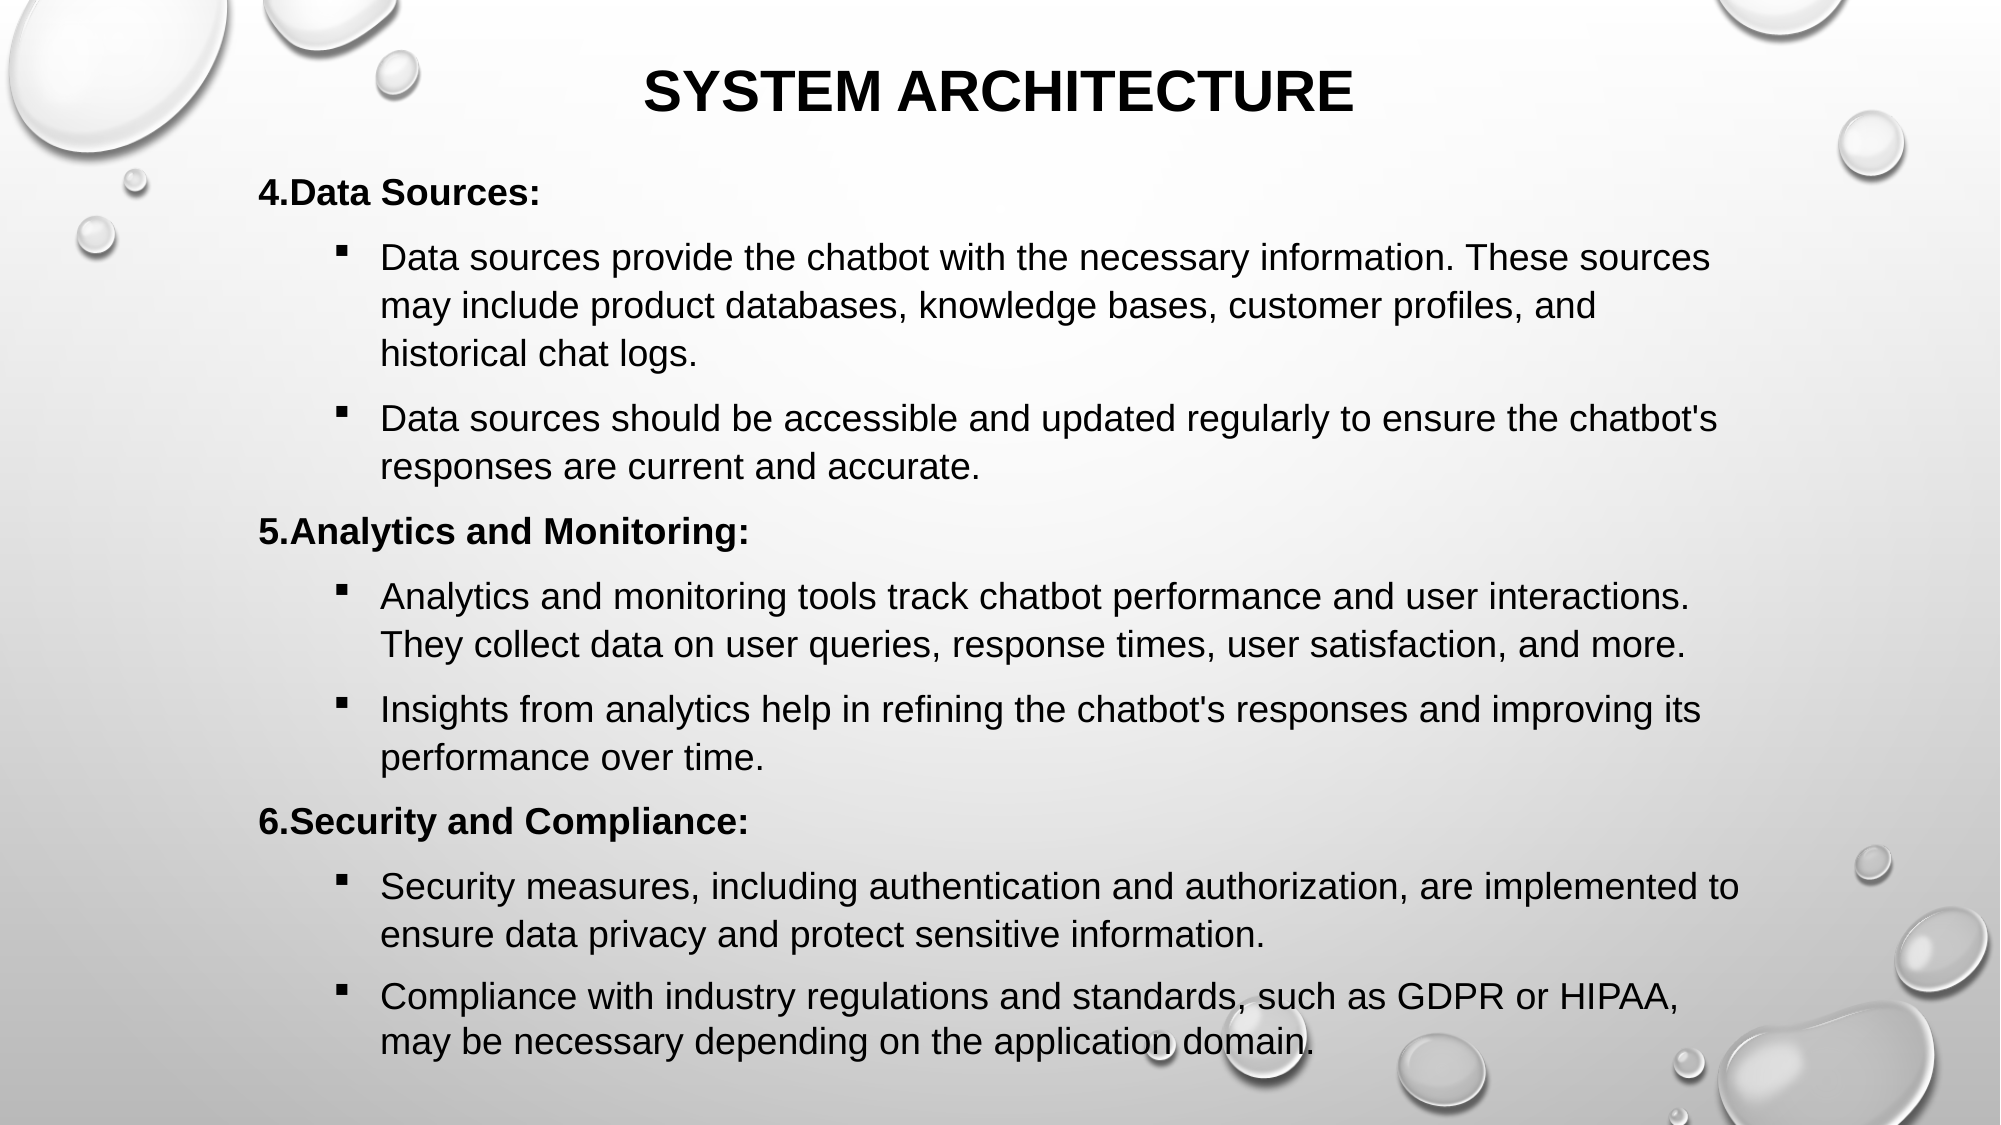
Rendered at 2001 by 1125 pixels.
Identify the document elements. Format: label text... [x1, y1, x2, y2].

picture [0, 0, 2000, 1125]
text_box 4.Data Sources: Data sources provide the chatbot with the necessary information. These sources may include product databases, knowledge bases, customer profiles, and historical chat logs. Data sources should be accessible and updated regularly to ensure the chatbot's responses are current and accurate. 5.Analytics and Monitoring: Analytics and monitoring tools track chatbot performance and user interactions. They collect data on user queries, response times, user satisfaction, and more. Insights from analytics help in refining the chatbot's responses and improving its performance over time. 6.Security and Compliance: Security measures, including authentication and authorization, are implemented to ensure data privacy and protect sensitive information. Compliance with industry regulations and standards, such as GDPR or HIPAA, may be necessary depending on the application domain. [243, 157, 1757, 1070]
text_box SYSTEM ARCHITECTURE [436, 45, 1563, 131]
